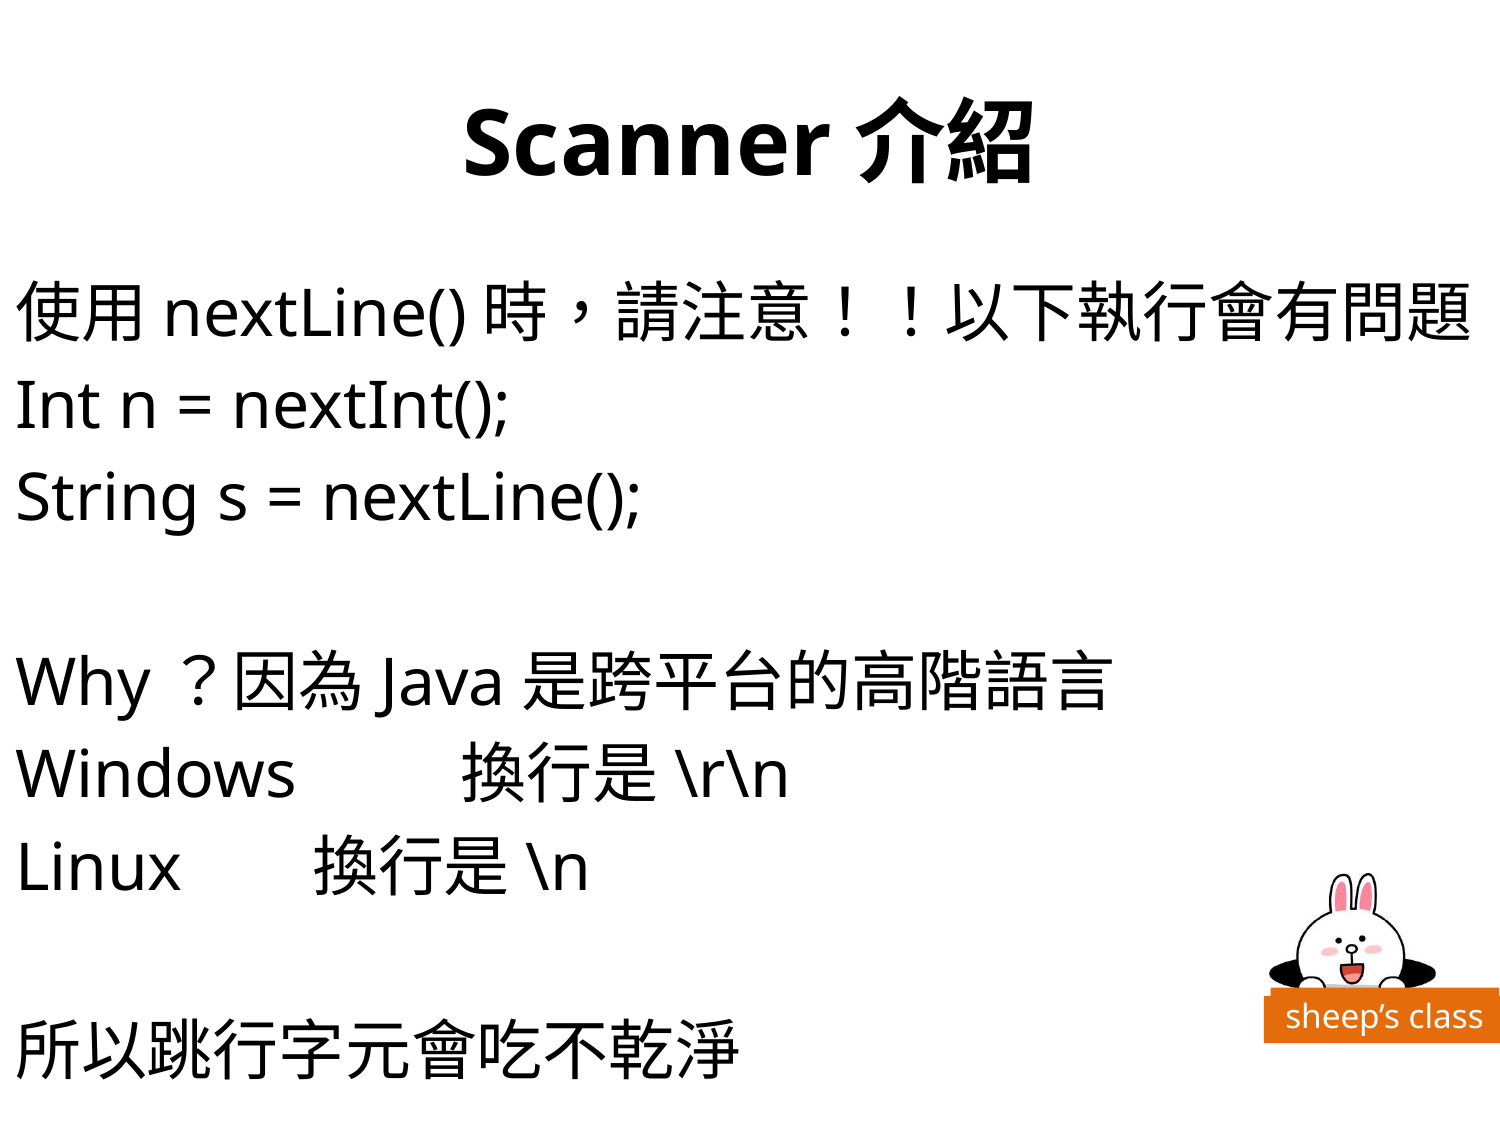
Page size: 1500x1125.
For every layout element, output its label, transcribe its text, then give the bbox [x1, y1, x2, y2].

list 使用nextLine()時，請注意！！以下執行會有問題 Int n = nextInt(); String s = nextLine(); Why？因為Java是跨平台的高階語言 Windows 換行是\r\n Linux 換行是\n 所以跳行字元會吃不乾淨 [0, 262, 1500, 1125]
title Scanner介紹 [75, 45, 1425, 233]
